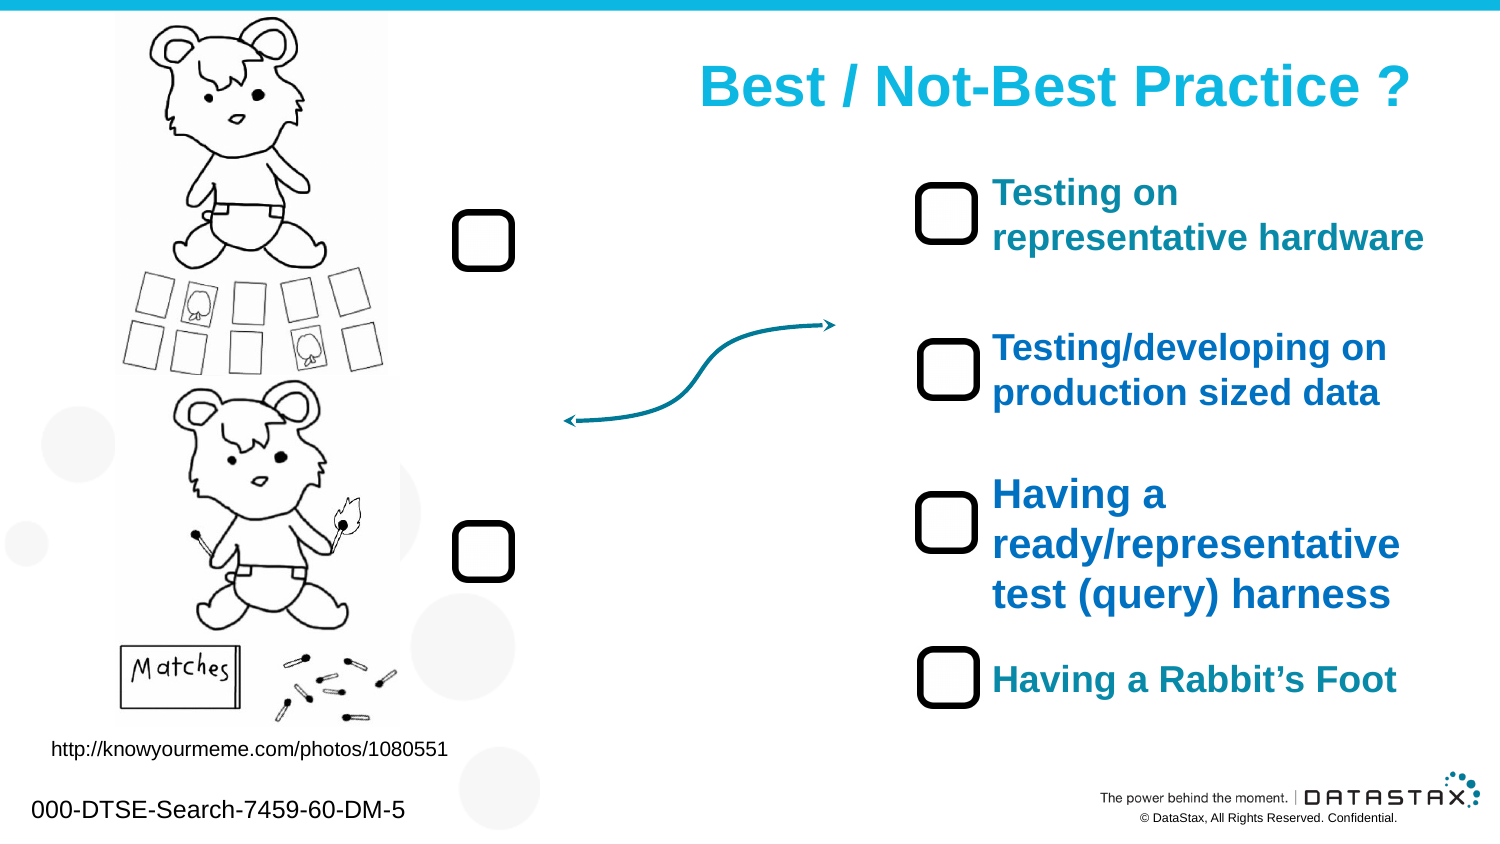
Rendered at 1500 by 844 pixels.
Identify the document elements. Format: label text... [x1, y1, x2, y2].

picture [917, 338, 980, 402]
text_box Testing on representative hardware [977, 160, 1450, 267]
picture [914, 491, 978, 554]
text_box http://knowyourmeme.com/photos/1080551 [36, 728, 468, 769]
picture [452, 208, 516, 272]
picture [1085, 756, 1495, 823]
picture [452, 520, 516, 584]
picture [115, 11, 400, 727]
text_box Having a Rabbit’s Foot [982, 647, 1450, 708]
picture [917, 646, 980, 709]
text_box Having a ready/representative test (query) harness [977, 459, 1450, 627]
slide_number © DataStax, All Rights Reserved. Confidential. [1125, 802, 1463, 834]
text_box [562, 324, 837, 422]
title Best / Not-Best Practice ? [699, 44, 1479, 135]
picture [914, 182, 978, 245]
slide_number 000-DTSE-Search-7459-60-DM-5 [16, 785, 720, 831]
text_box Testing/developing on production sized data [977, 314, 1450, 421]
